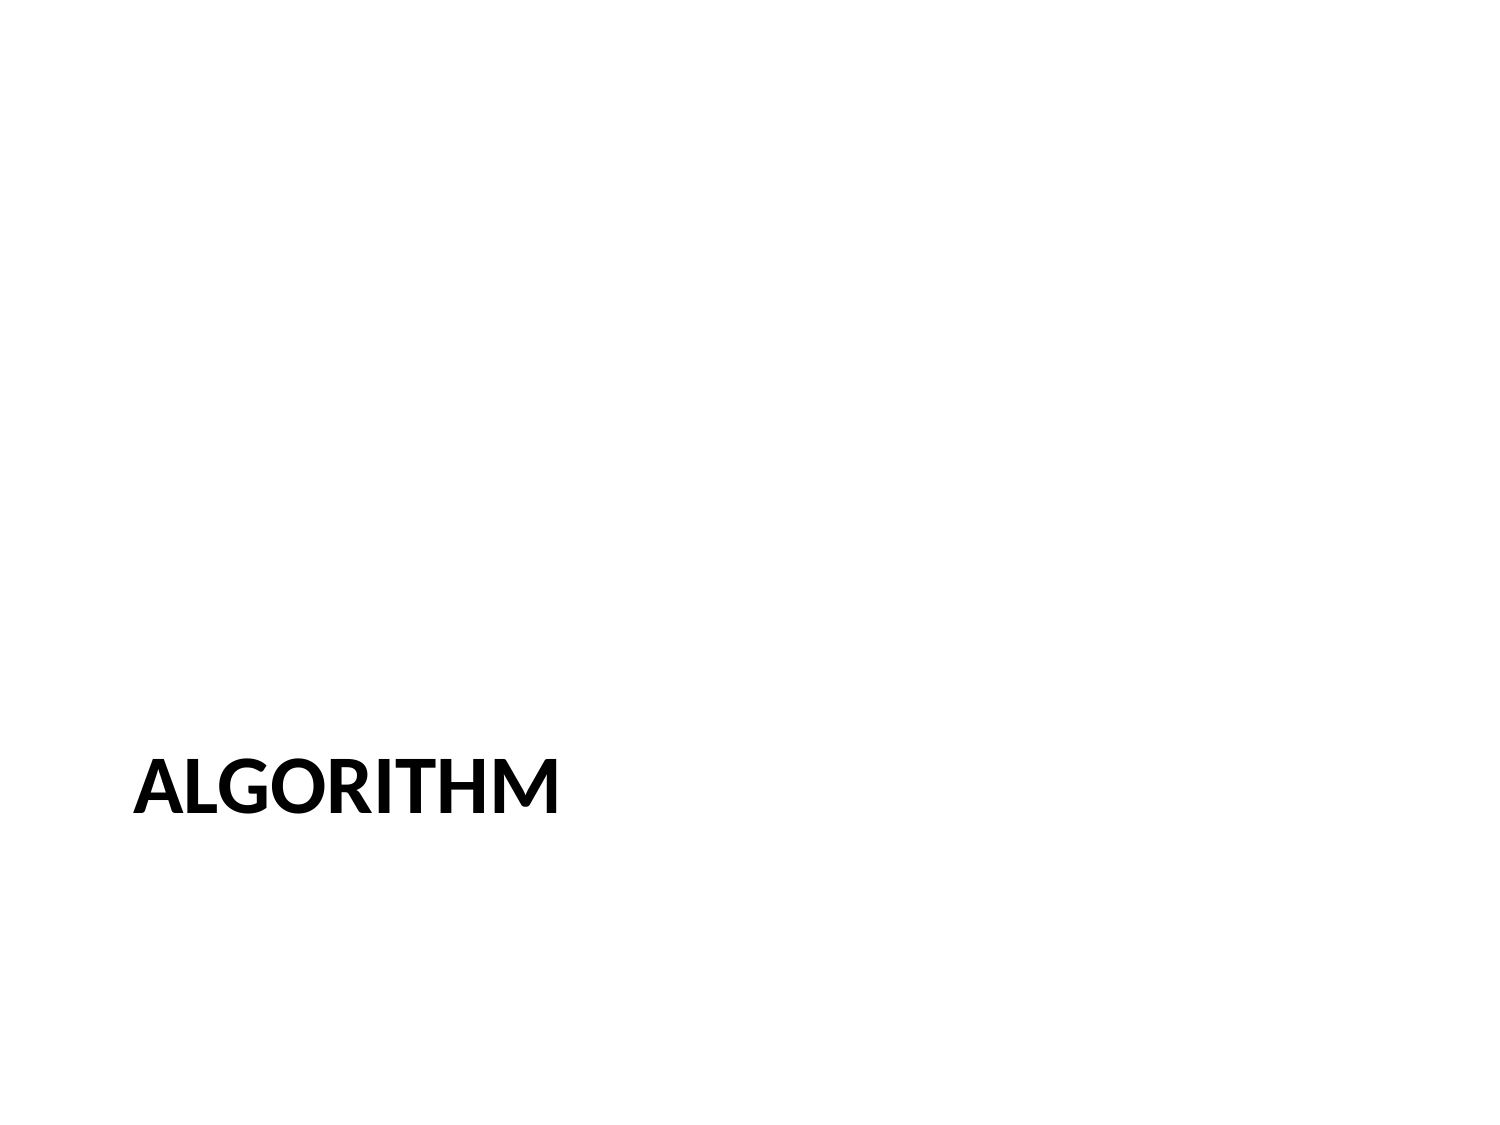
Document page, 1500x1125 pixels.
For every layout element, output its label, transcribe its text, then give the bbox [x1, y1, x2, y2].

title algorithm [118, 722, 1394, 947]
